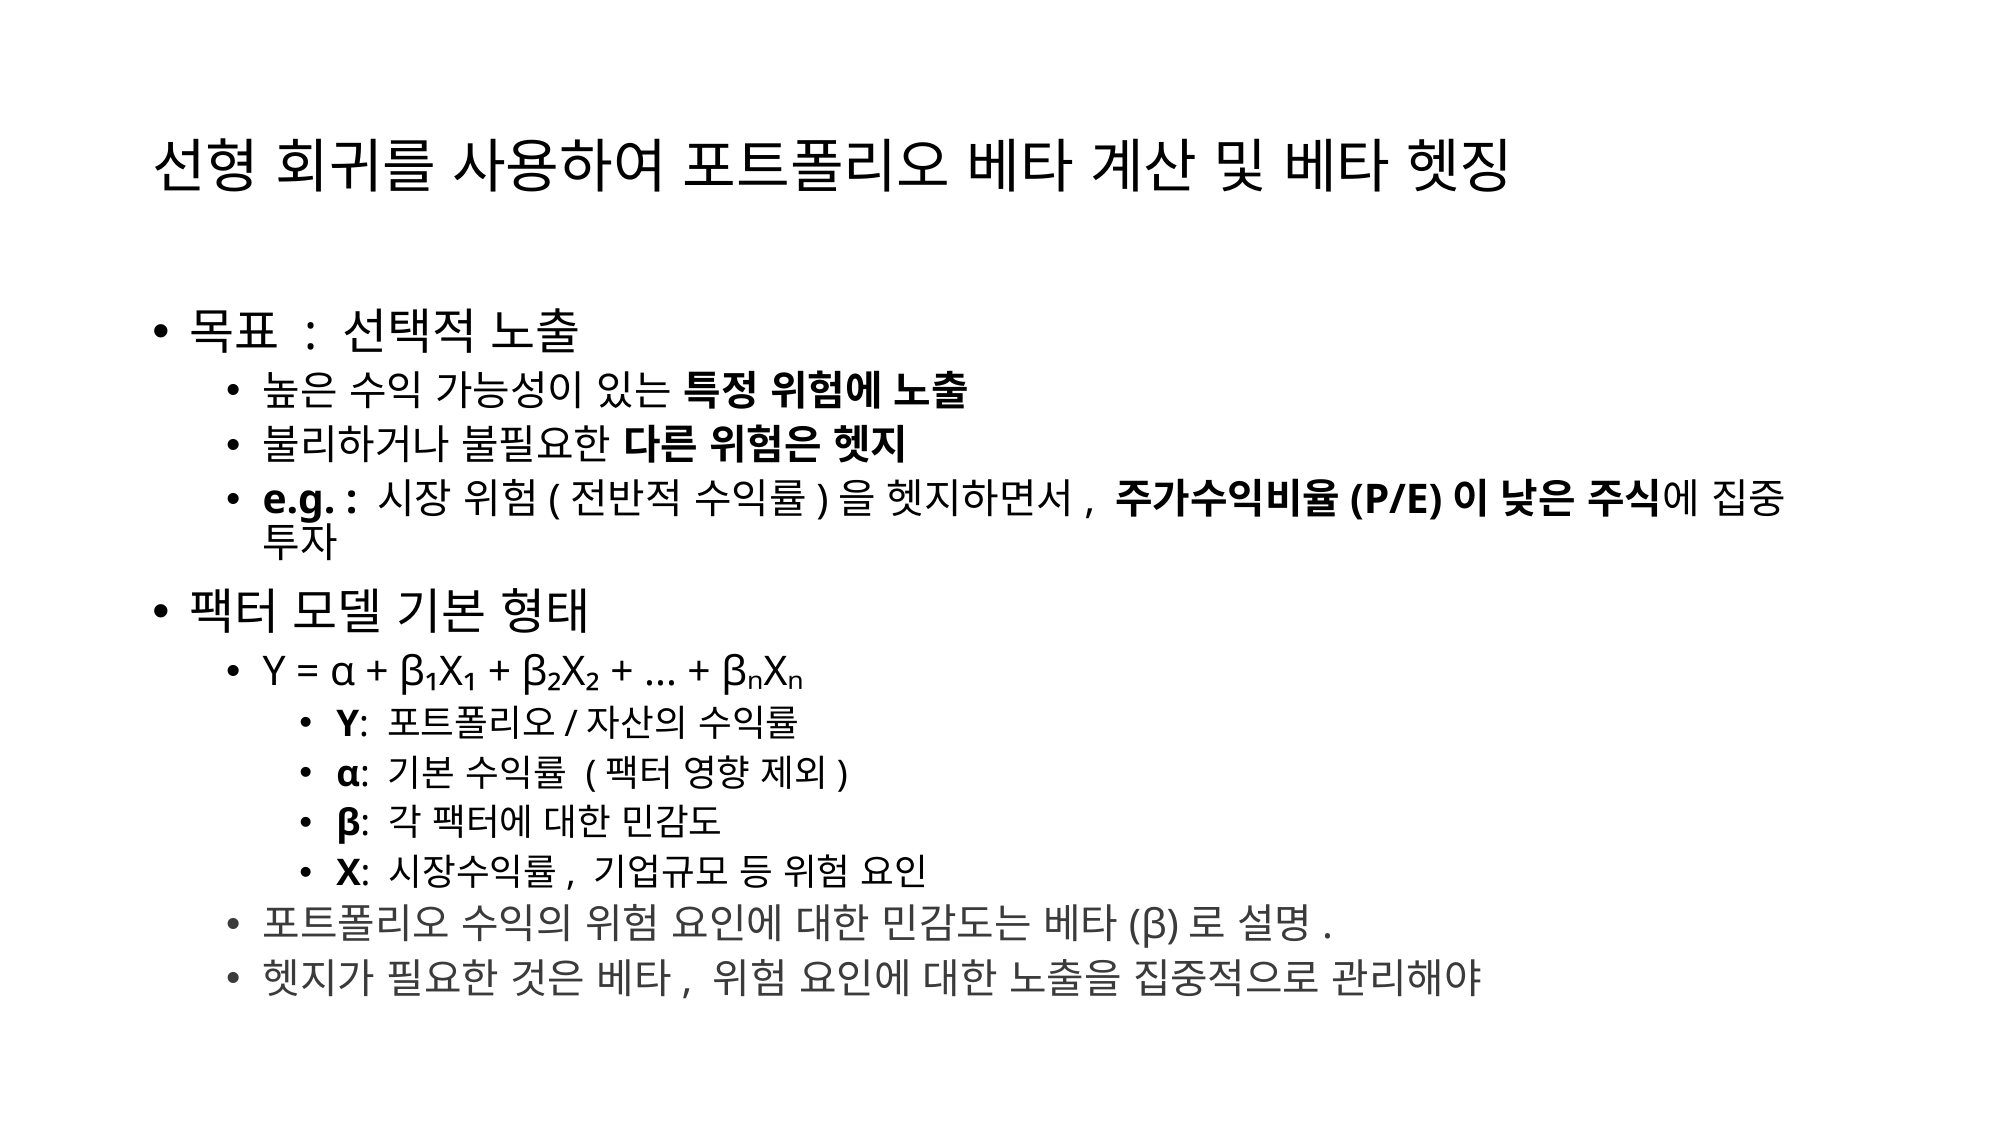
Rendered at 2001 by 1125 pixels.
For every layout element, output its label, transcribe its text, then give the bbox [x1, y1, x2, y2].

title 선형 회귀를 사용하여 포트폴리오 베타 계산 및 베타 헷징 [137, 59, 1863, 278]
list 목표 : 선택적 노출 높은 수익 가능성이 있는 특정 위험에 노출 불리하거나 불필요한 다른 위험은 헷지 e.g. : 시장 위험(전반적 수익률)을 헷지하면서, 주가수익비율(P/E)이 낮은 주식에 집중 투자 팩터 모델 기본 형태 Y = α + β₁X₁ + β₂X₂ + ... + βₙXₙ Y: 포트폴리오/자산의 수익률 α: 기본 수익률 (팩터 영향 제외) β: 각 팩터에 대한 민감도 X: 시장수익률, 기업규모 등 위험 요인 포트폴리오 수익의 위험 요인에 대한 민감도는 베타(β)로 설명. 헷지가 필요한 것은 베타, 위험 요인에 대한 노출을 집중적으로 관리해야 [137, 299, 1863, 1014]
